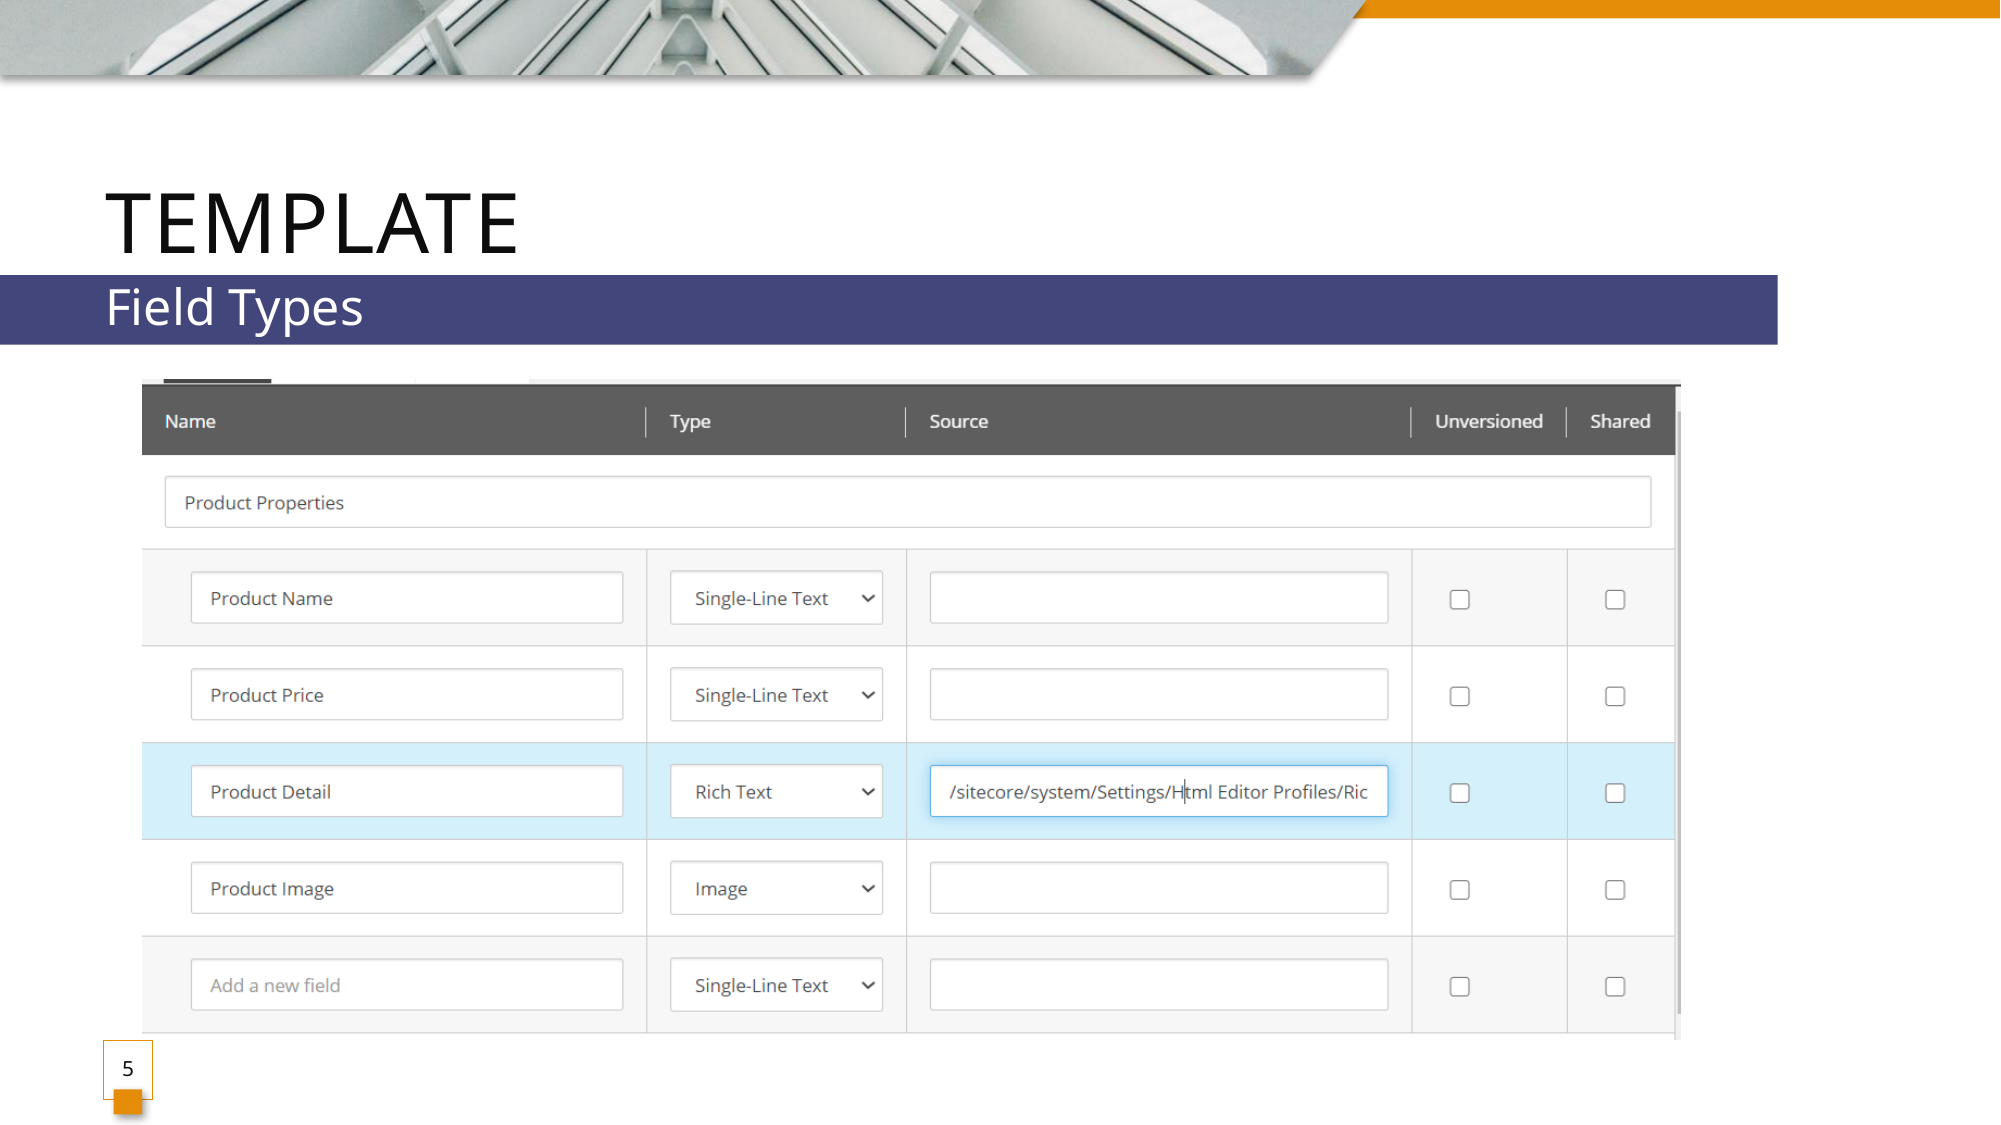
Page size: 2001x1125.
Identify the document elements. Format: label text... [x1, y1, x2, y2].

list Field Types [0, 275, 1778, 345]
text_box [113, 1089, 143, 1115]
picture [0, 0, 1367, 76]
picture [141, 379, 1681, 1041]
slide_number 5 [103, 1040, 153, 1100]
title Template [90, 162, 1863, 279]
